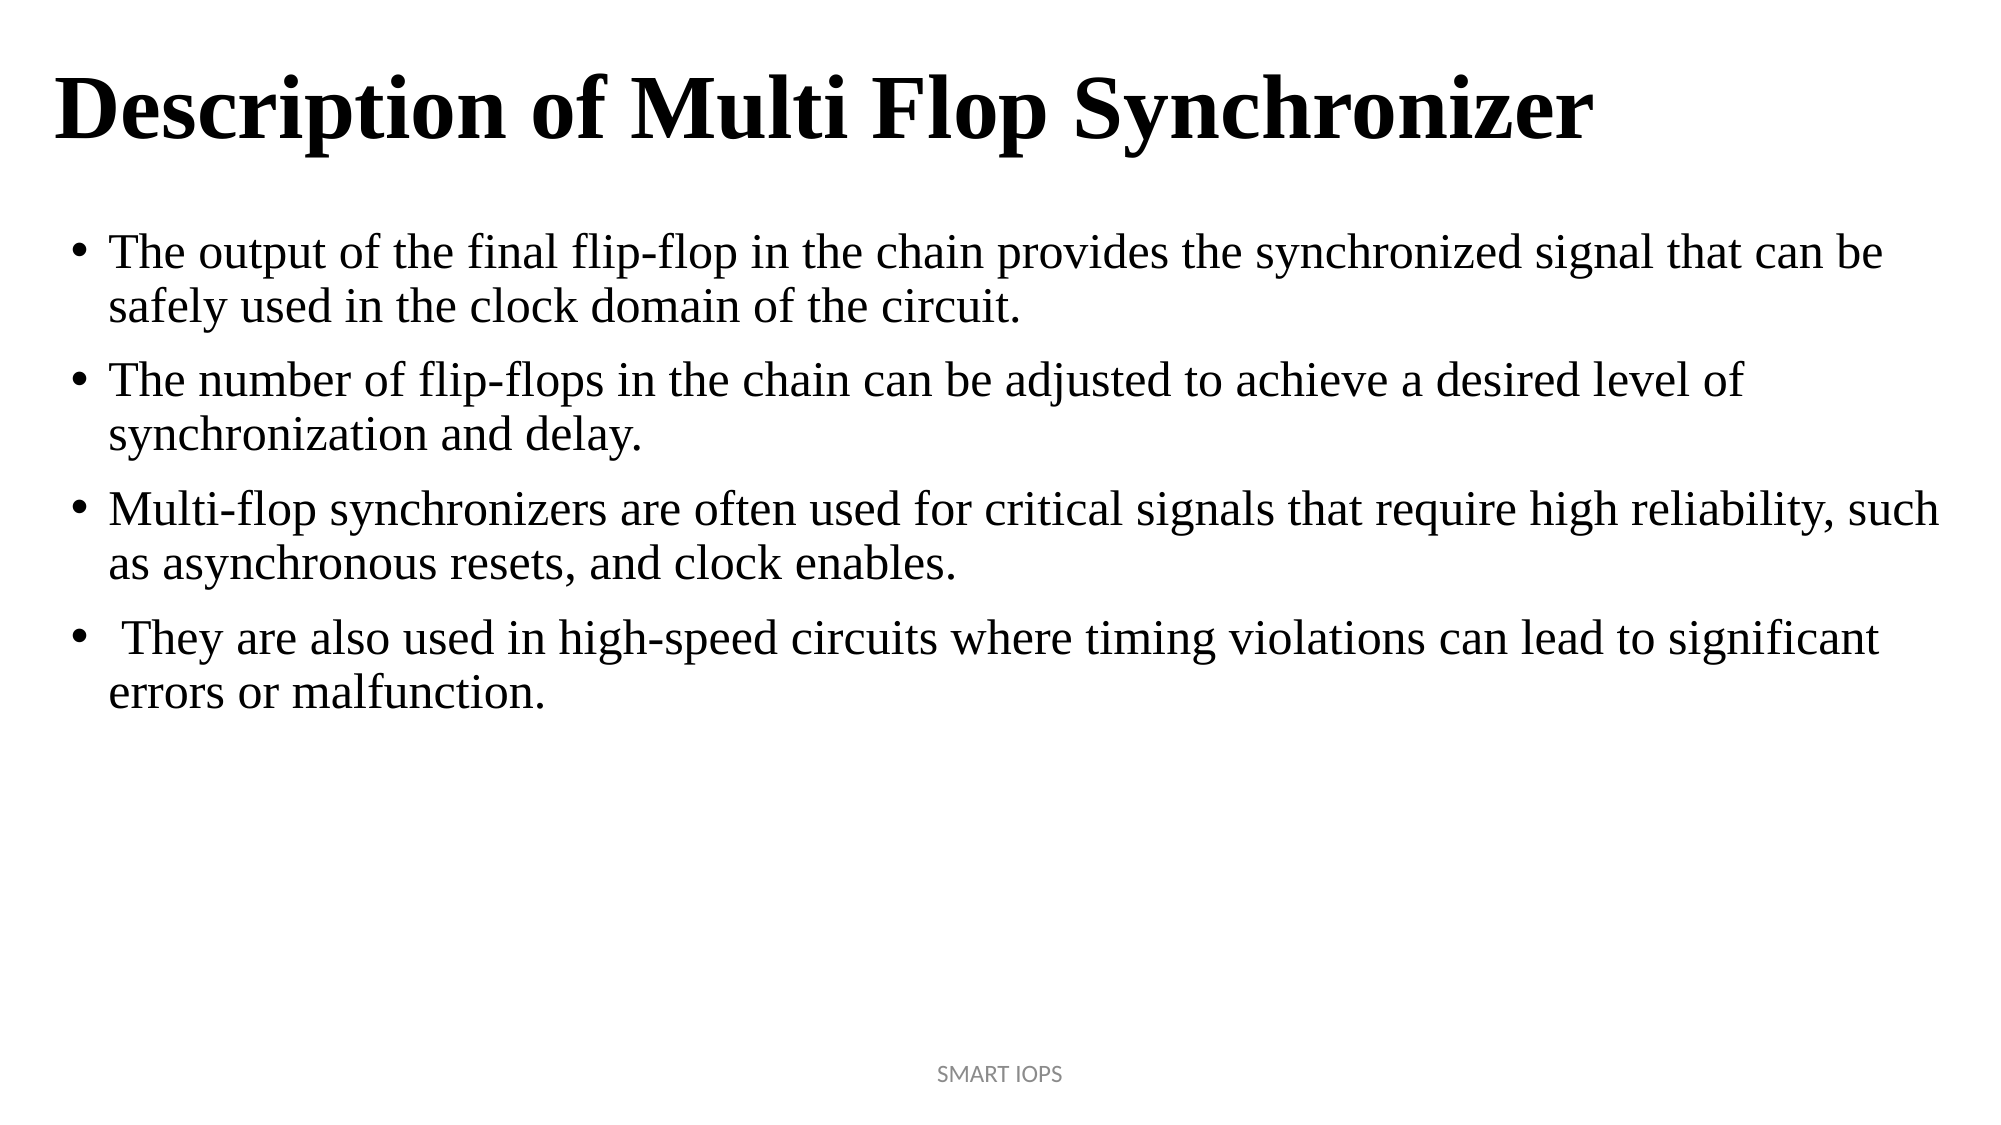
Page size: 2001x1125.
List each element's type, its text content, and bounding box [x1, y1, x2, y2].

footer SMART IOPS [662, 1042, 1338, 1103]
title Description of Multi Flop Synchronizer [39, 0, 1765, 218]
list The output of the final flip-flop in the chain provides the synchronized signal that can be safely used in the clock domain of the circuit. The number of flip-flops in the chain can be adjusted to achieve a desired level of synchronization and delay. Multi-flop synchronizers are often used for critical signals that require high reliability, such as asynchronous resets, and clock enables. They are also used in high-speed circuits where timing violations can lead to significant errors or malfunction. [55, 217, 1961, 993]
